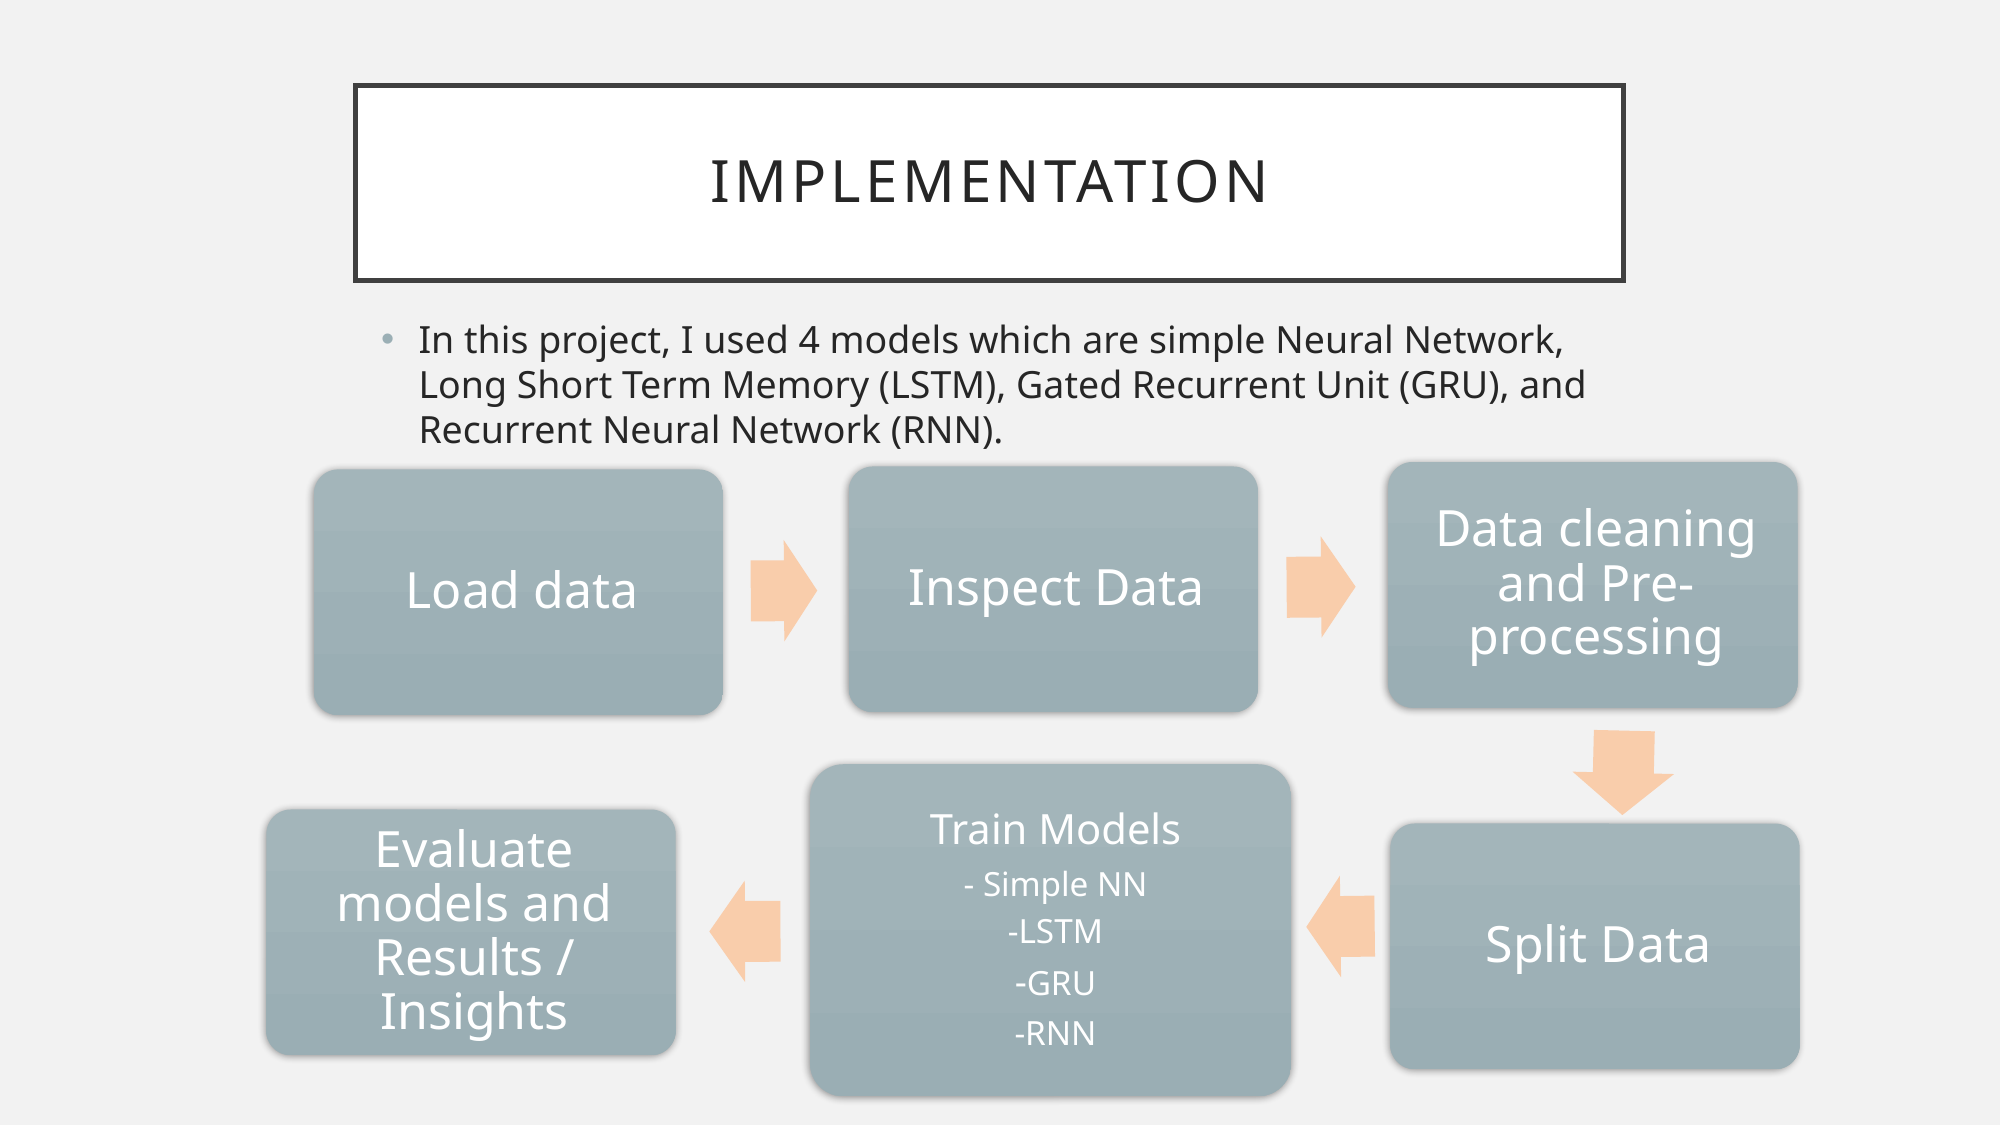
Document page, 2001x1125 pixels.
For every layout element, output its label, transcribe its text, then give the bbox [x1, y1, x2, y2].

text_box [202, 354, 1850, 1097]
list In this project, I used 4 models which are simple Neural Network, Long Short Term Memory (LSTM), Gated Recurrent Unit (GRU), and Recurrent Neural Network (RNN). [366, 308, 1634, 354]
title Implementation [353, 83, 1626, 283]
